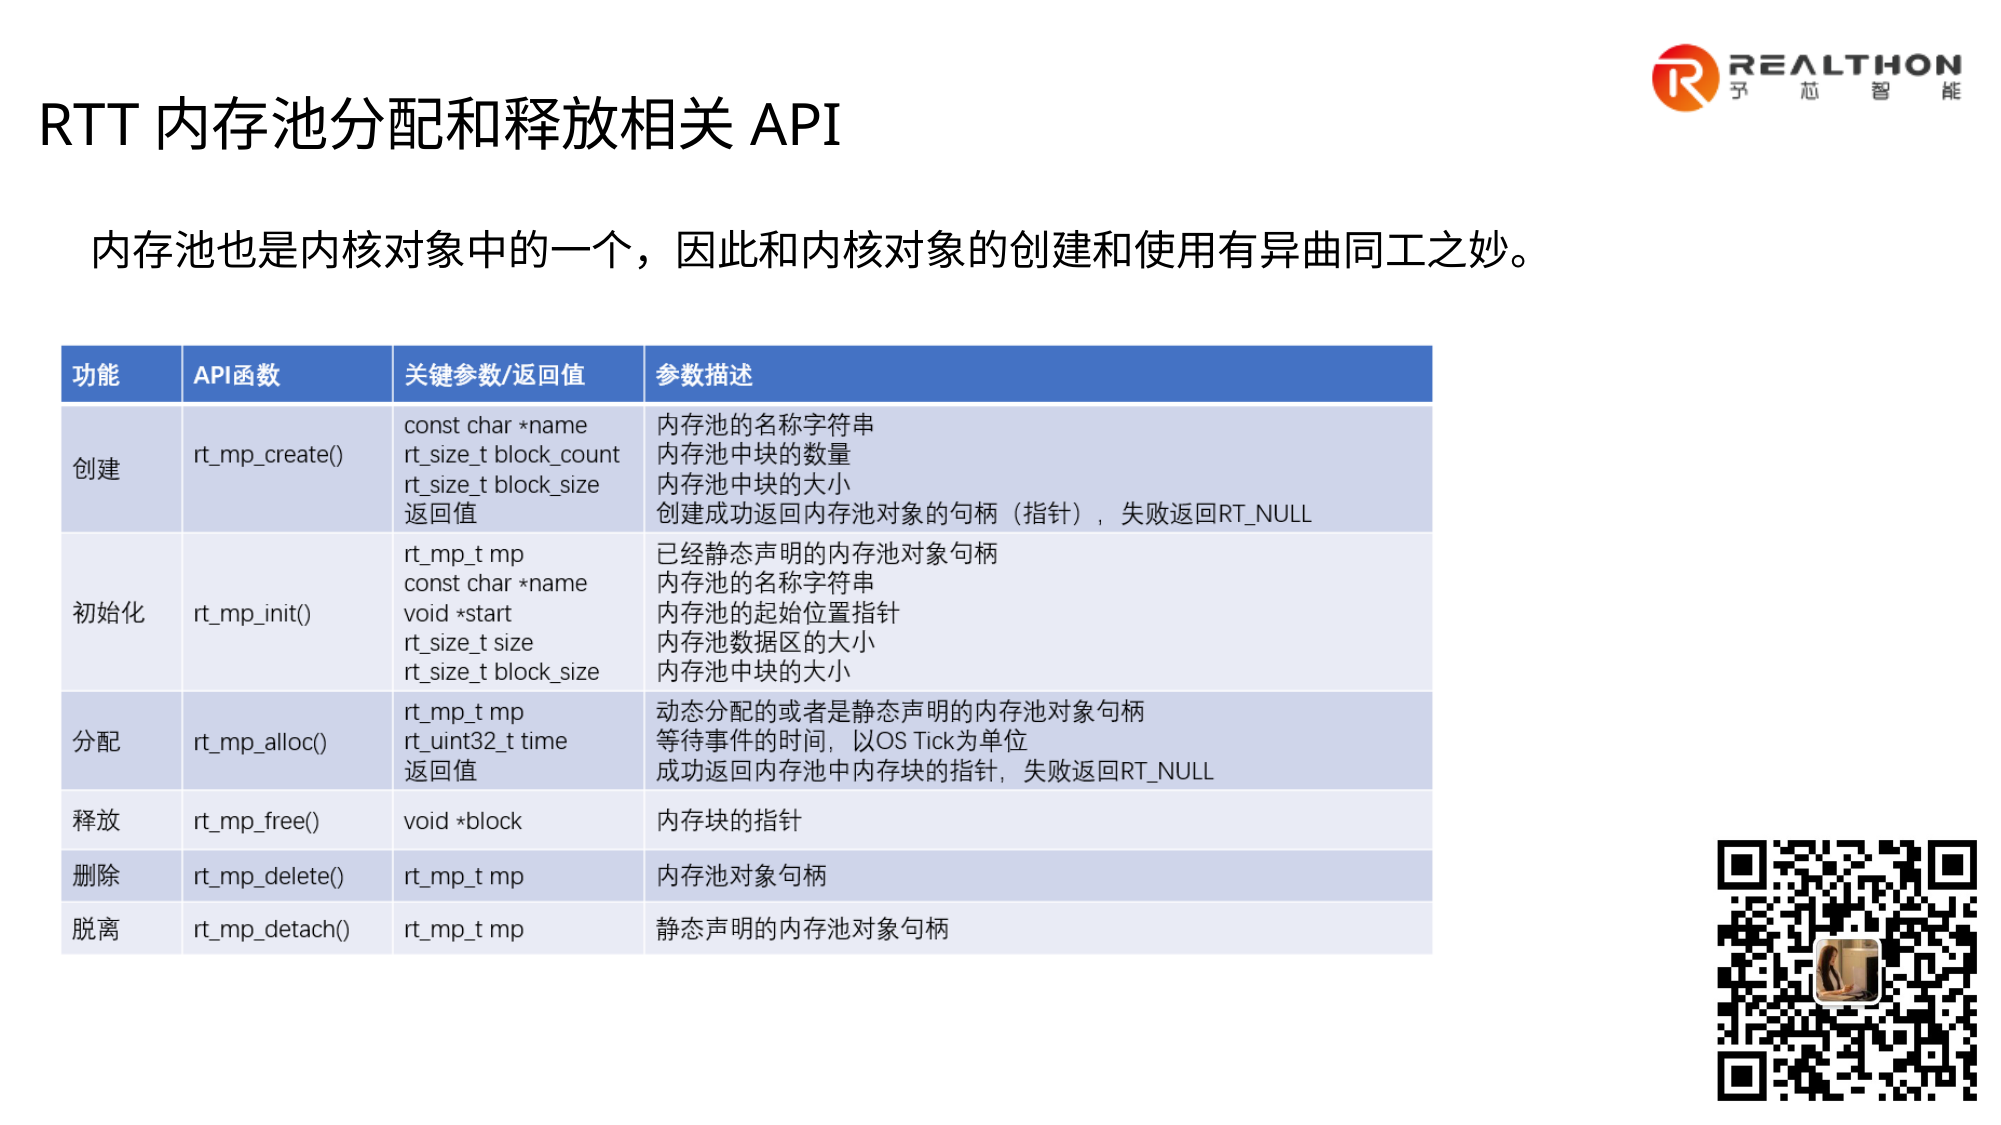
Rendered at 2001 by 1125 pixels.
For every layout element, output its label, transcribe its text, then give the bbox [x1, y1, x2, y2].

picture [1695, 829, 2000, 1116]
picture [1629, 13, 1990, 141]
text_box 内存池也是内核对象中的一个，因此和内核对象的创建和使用有异曲同工之妙。 [76, 216, 1658, 282]
picture [55, 336, 1440, 960]
list RTT内存池分配和释放相关API [22, 51, 1550, 201]
